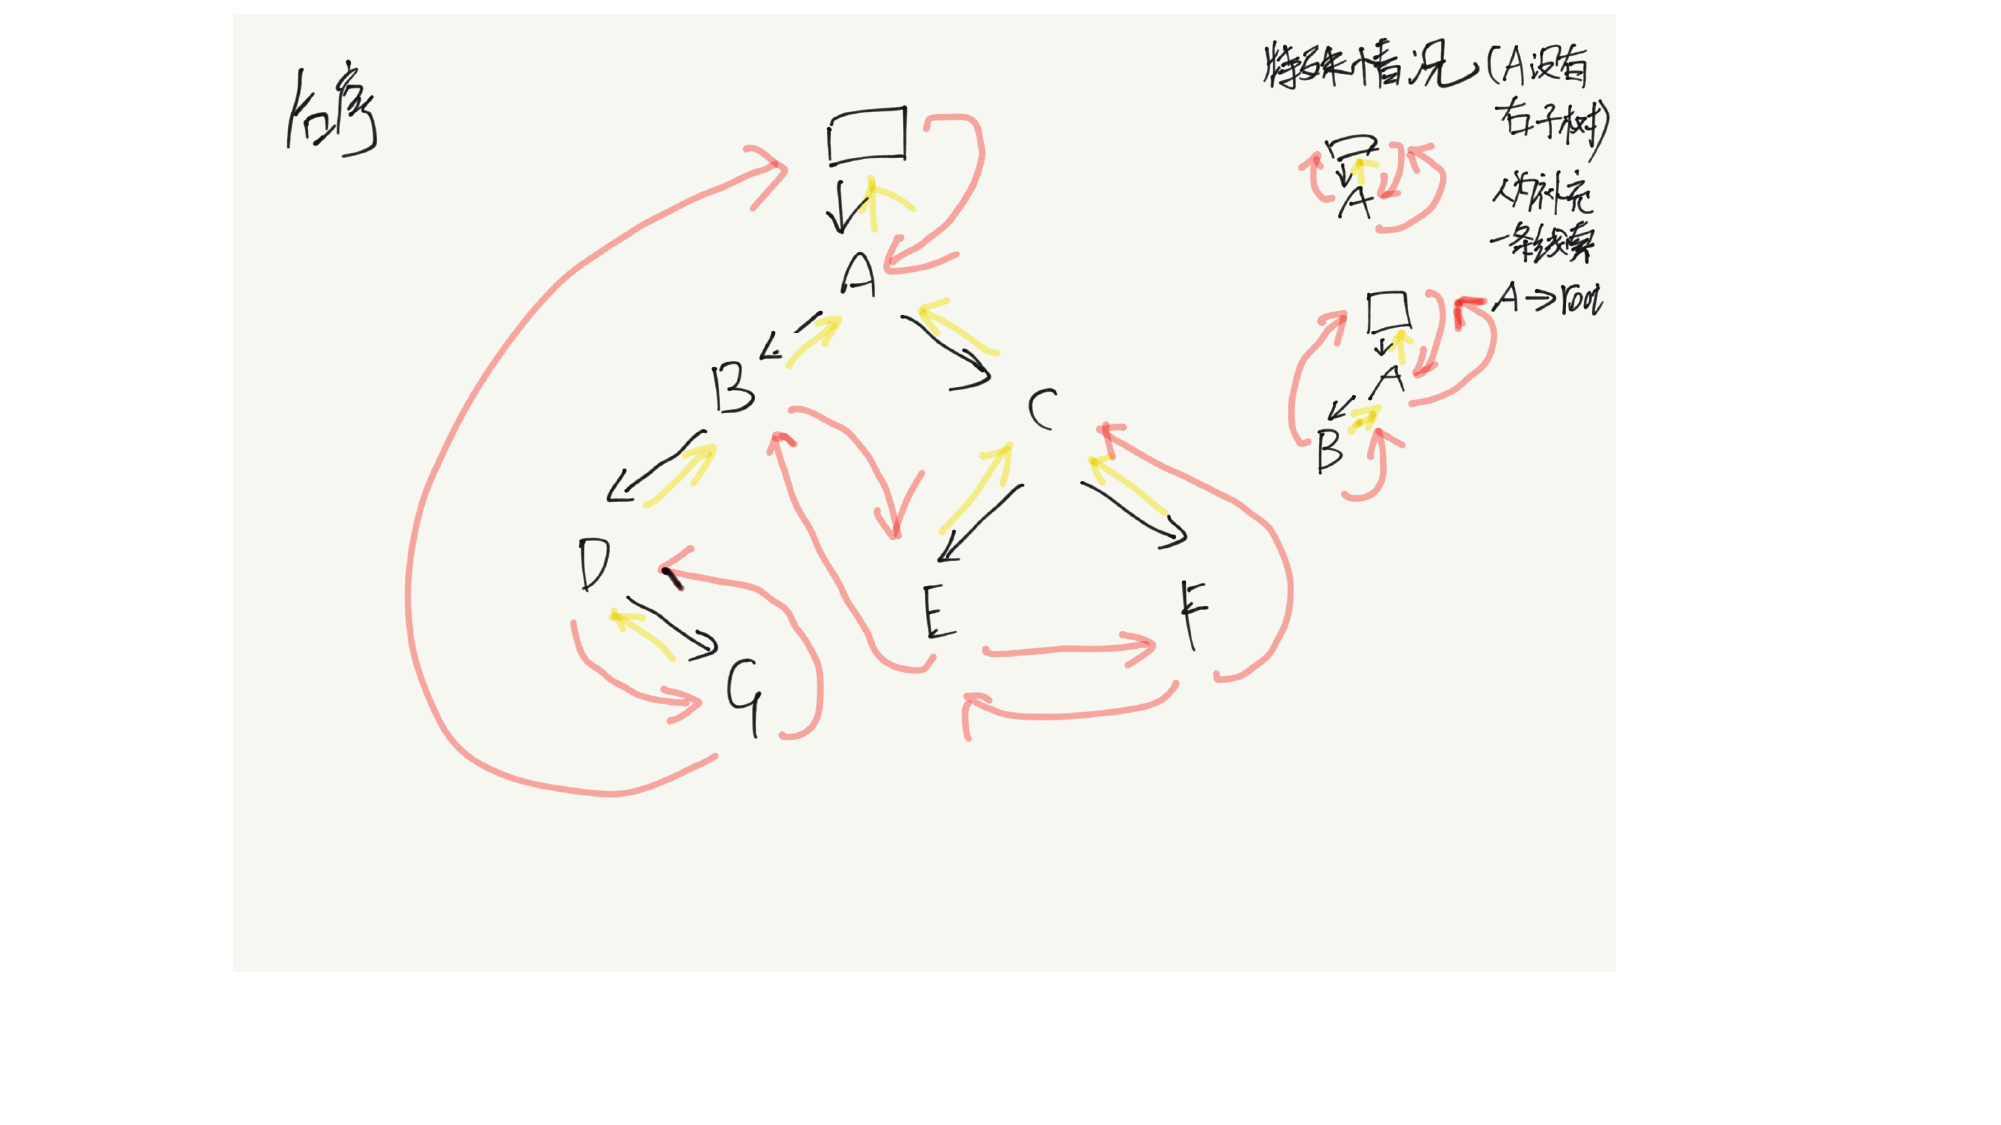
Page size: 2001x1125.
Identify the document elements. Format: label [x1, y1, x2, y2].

picture [233, 14, 1616, 972]
